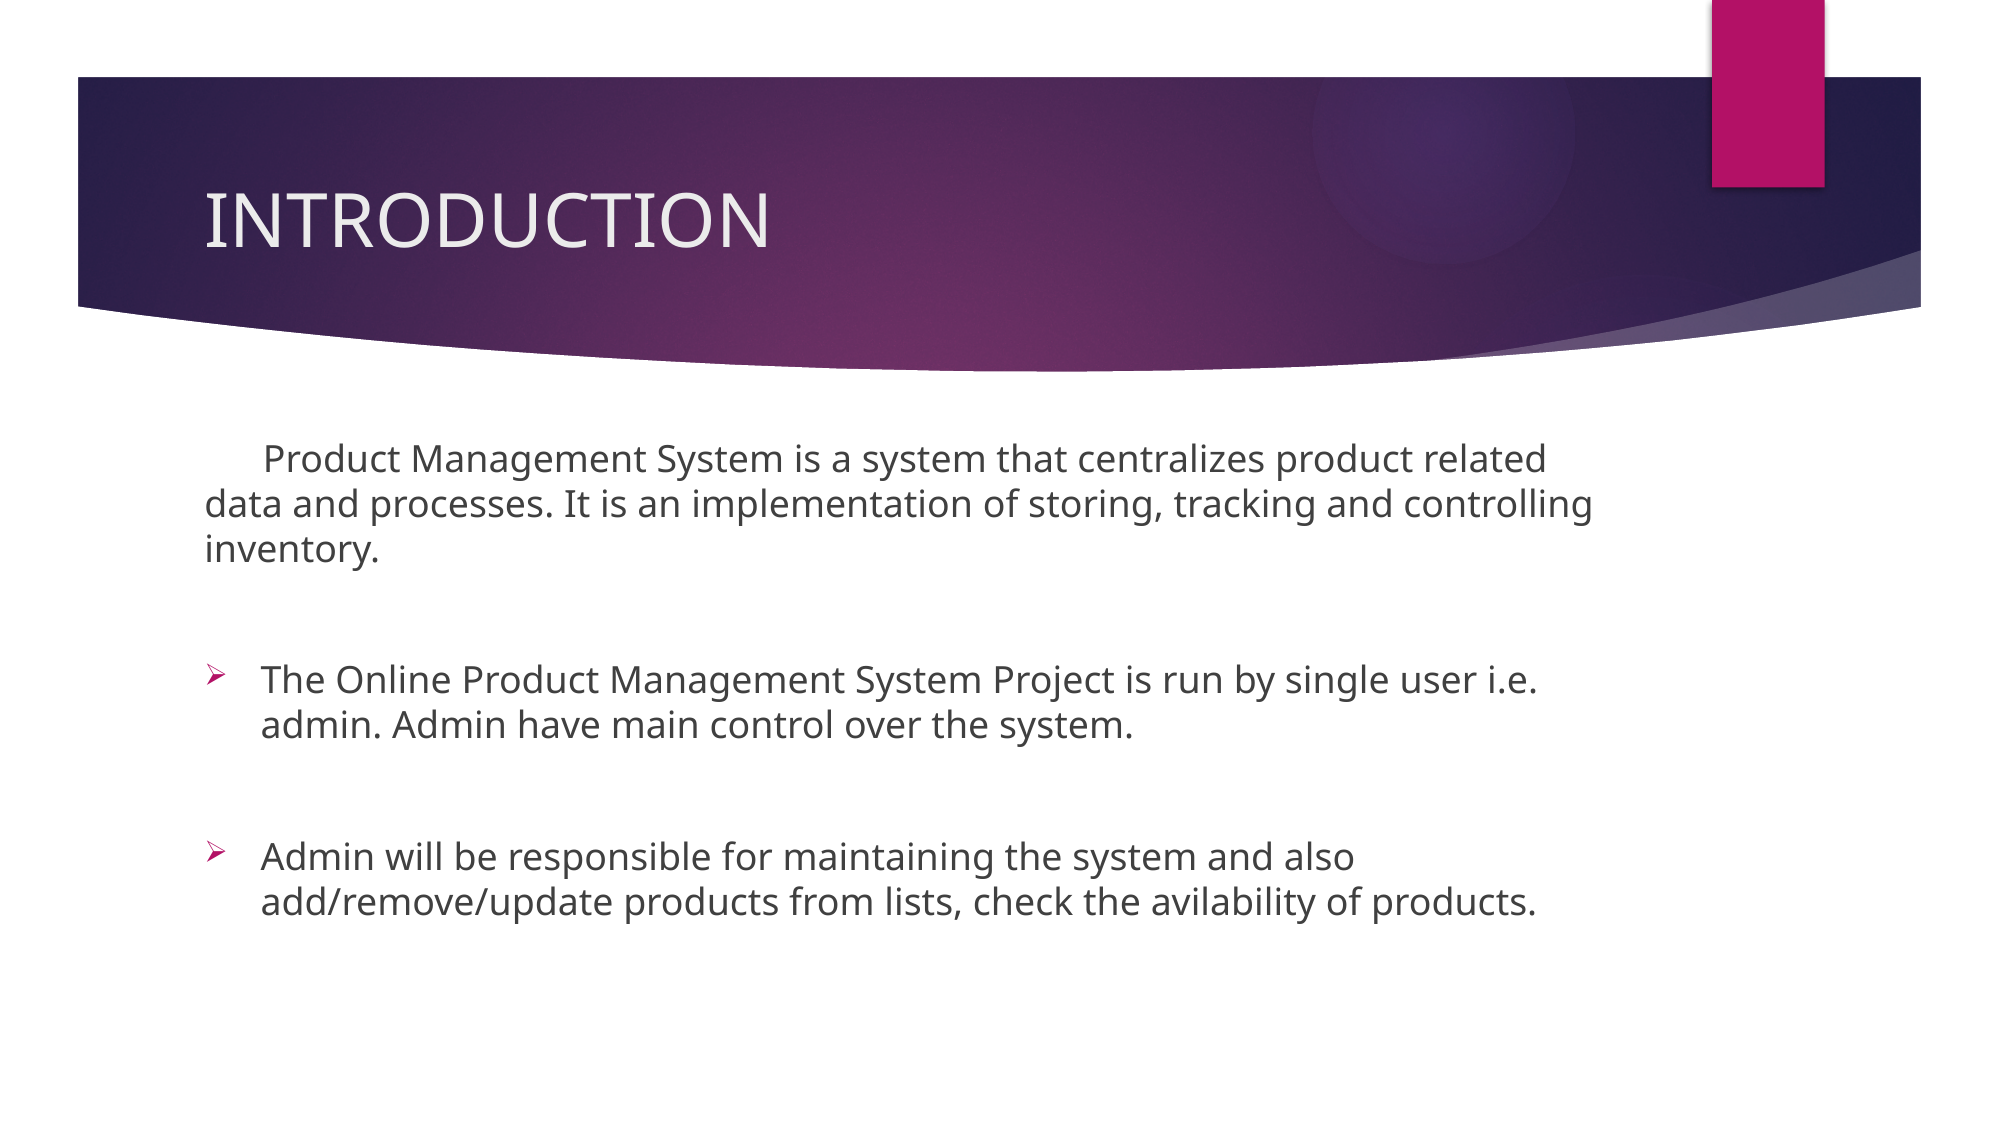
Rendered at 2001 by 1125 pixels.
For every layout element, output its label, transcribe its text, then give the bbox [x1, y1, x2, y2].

title INTRODUCTION [189, 159, 1627, 276]
list Product Management System is a system that centralizes product related data and processes. It is an implementation of storing, tracking and controlling inventory. The Online Product Management System Project is run by single user i.e. admin. Admin have main control over the system. Admin will be responsible for maintaining the system and also add/remove/update products from lists, check the avilability of products. [189, 427, 1638, 988]
